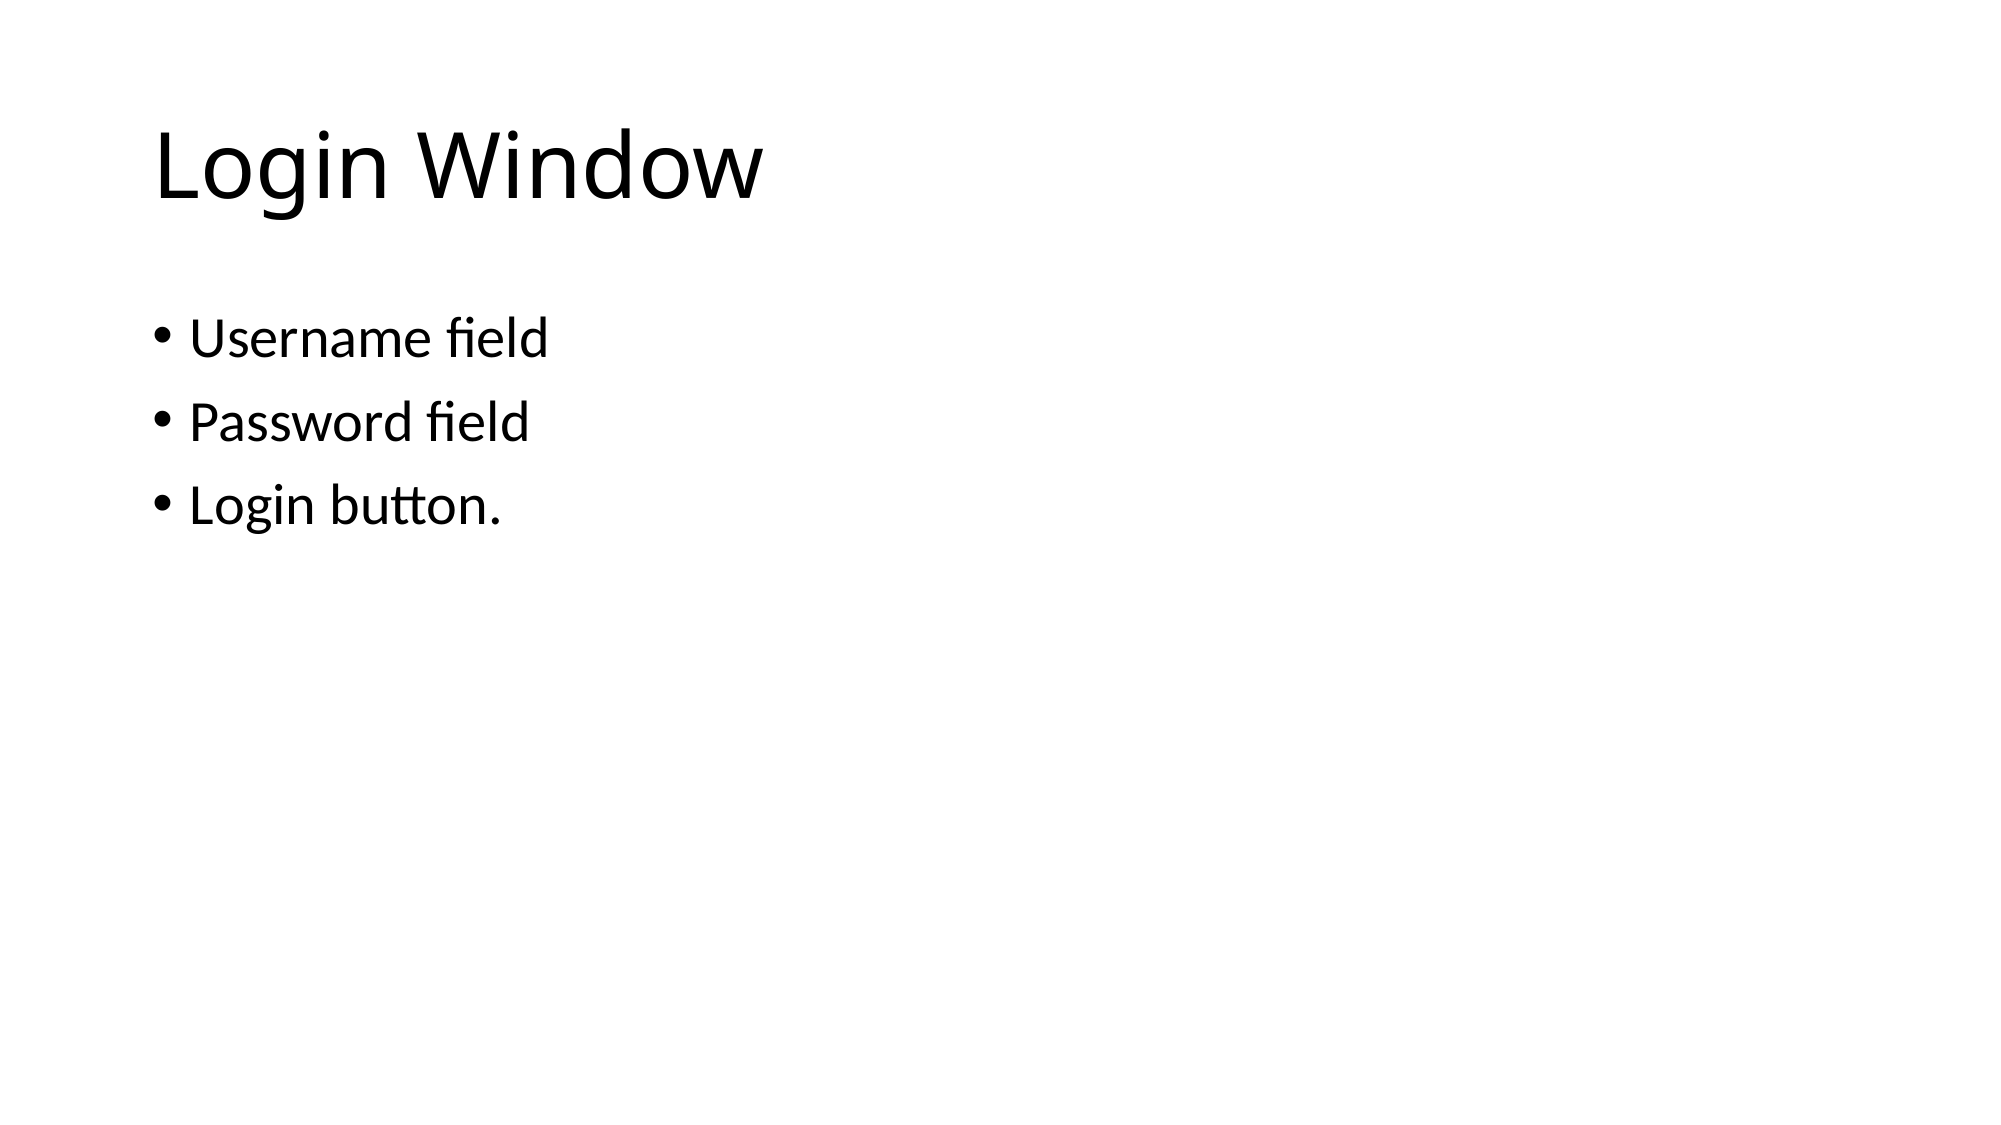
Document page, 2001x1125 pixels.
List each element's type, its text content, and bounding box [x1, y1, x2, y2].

list Username field Password field Login button. [137, 299, 1863, 1014]
title Login Window [137, 59, 1863, 278]
